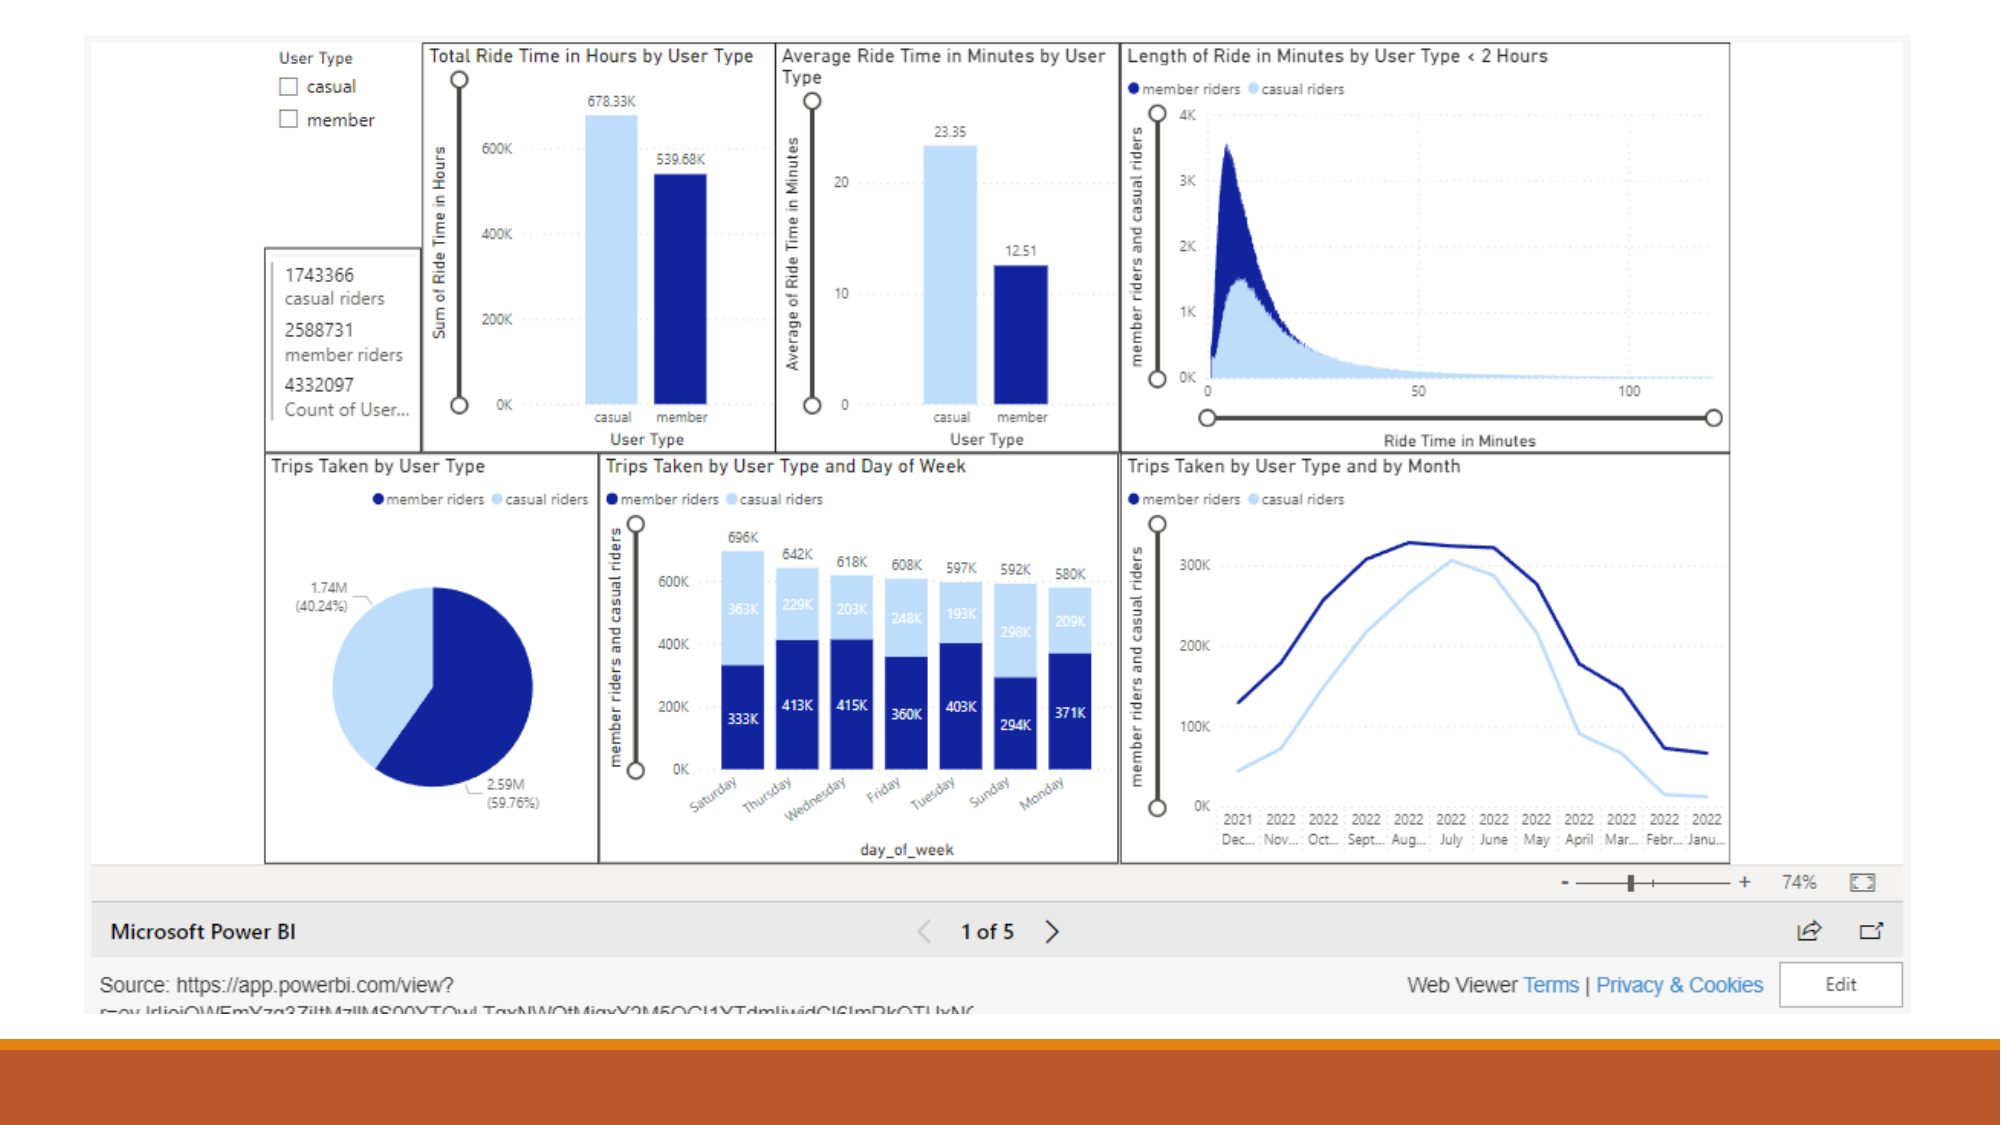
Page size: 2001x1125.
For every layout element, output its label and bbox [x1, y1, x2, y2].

picture [84, 35, 1911, 1014]
